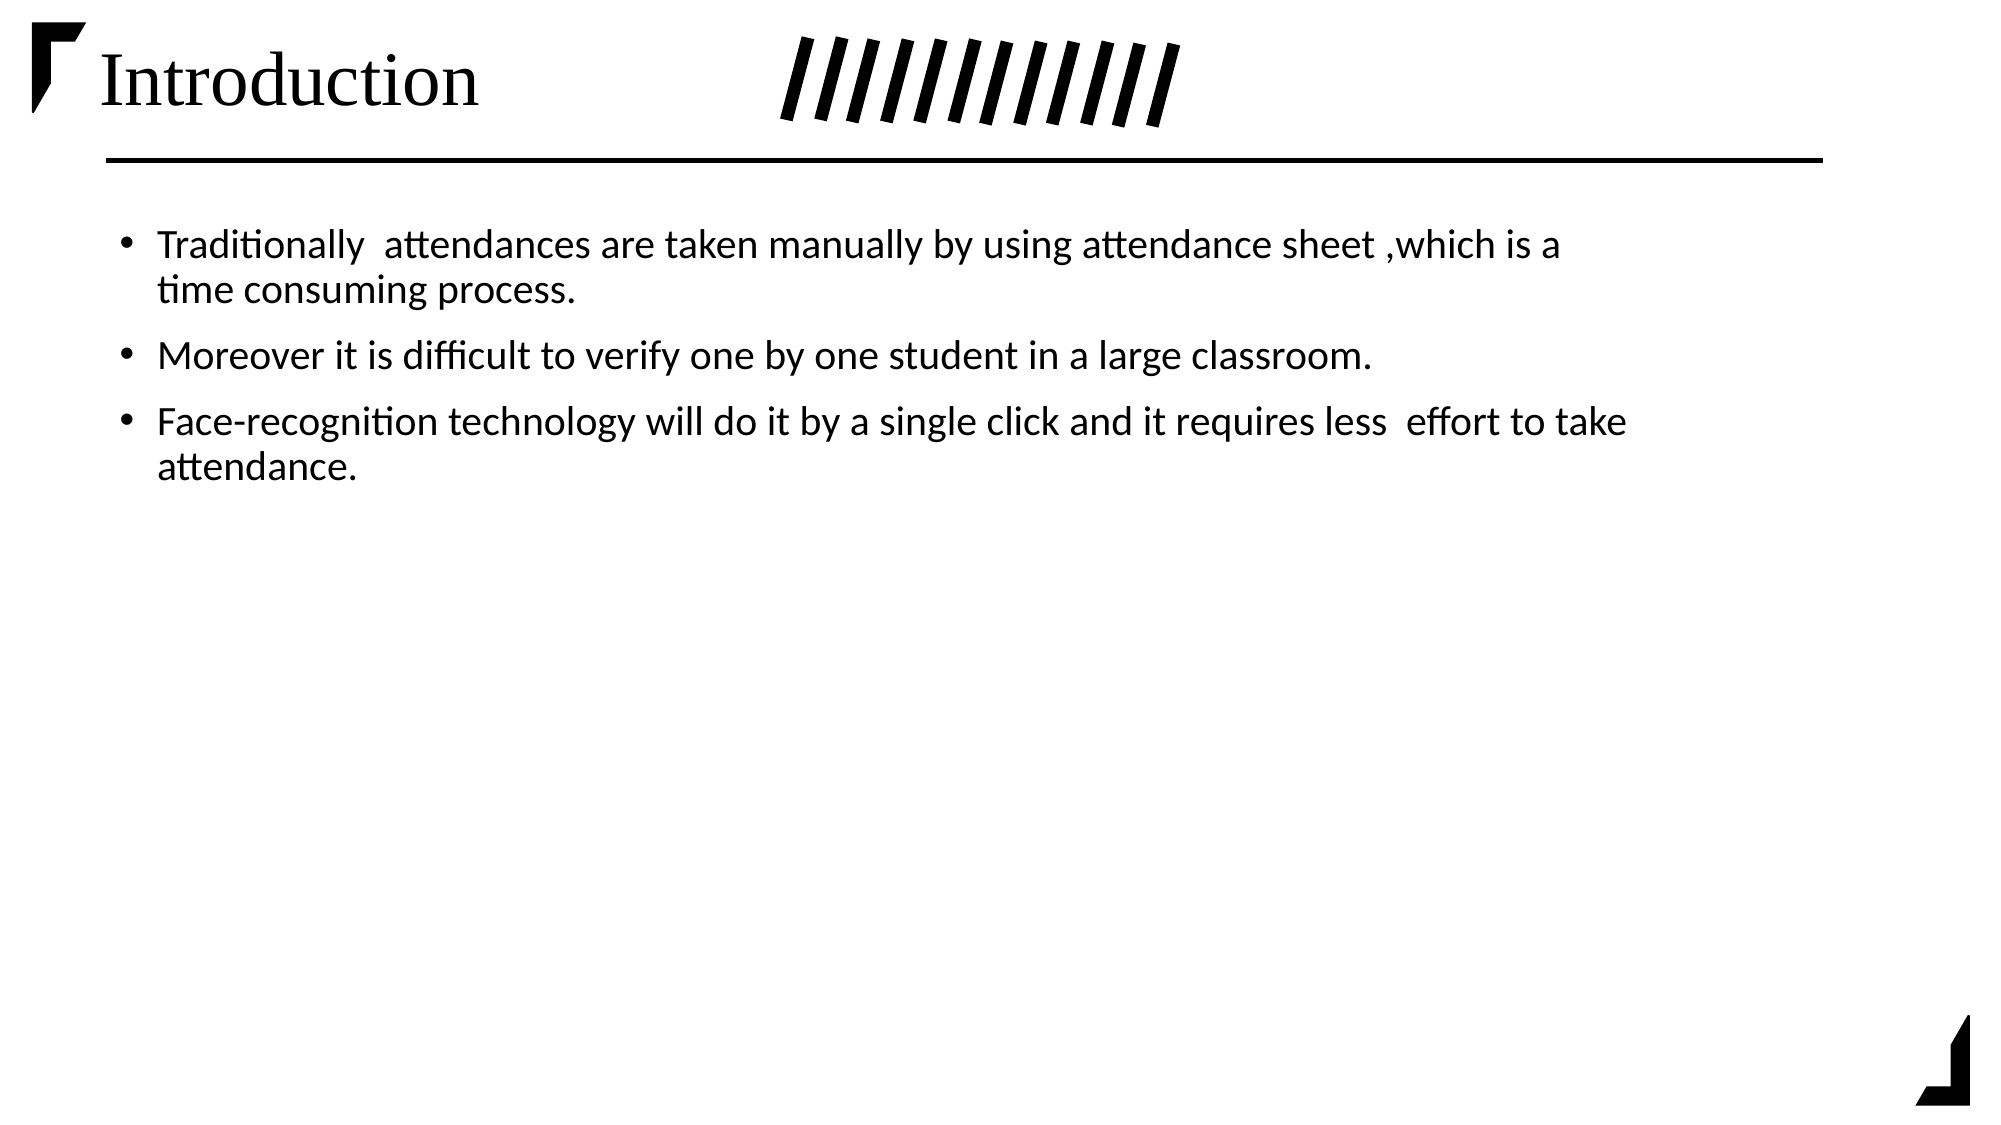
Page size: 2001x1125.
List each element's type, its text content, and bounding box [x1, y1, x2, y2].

text_box [1045, 40, 1081, 126]
text_box [947, 38, 982, 124]
title Introduction [84, 1, 1969, 161]
text_box [1111, 42, 1146, 128]
text_box [1145, 42, 1181, 128]
list Traditionally attendances are taken manually by using attendance sheet ,which is a time consuming process. Moreover it is difficult to verify one by one student in a large classroom. Face-recognition technology will do it by a single click and it requires less effort to take attendance. [104, 214, 1654, 654]
text_box [880, 38, 915, 124]
text_box [31, 22, 87, 113]
text_box [1080, 40, 1115, 126]
text_box [814, 36, 849, 122]
text_box [1013, 40, 1048, 126]
text_box [979, 40, 1014, 126]
text_box [780, 36, 815, 122]
text_box [913, 38, 948, 124]
text_box [1915, 1014, 1970, 1106]
text_box [845, 38, 881, 124]
